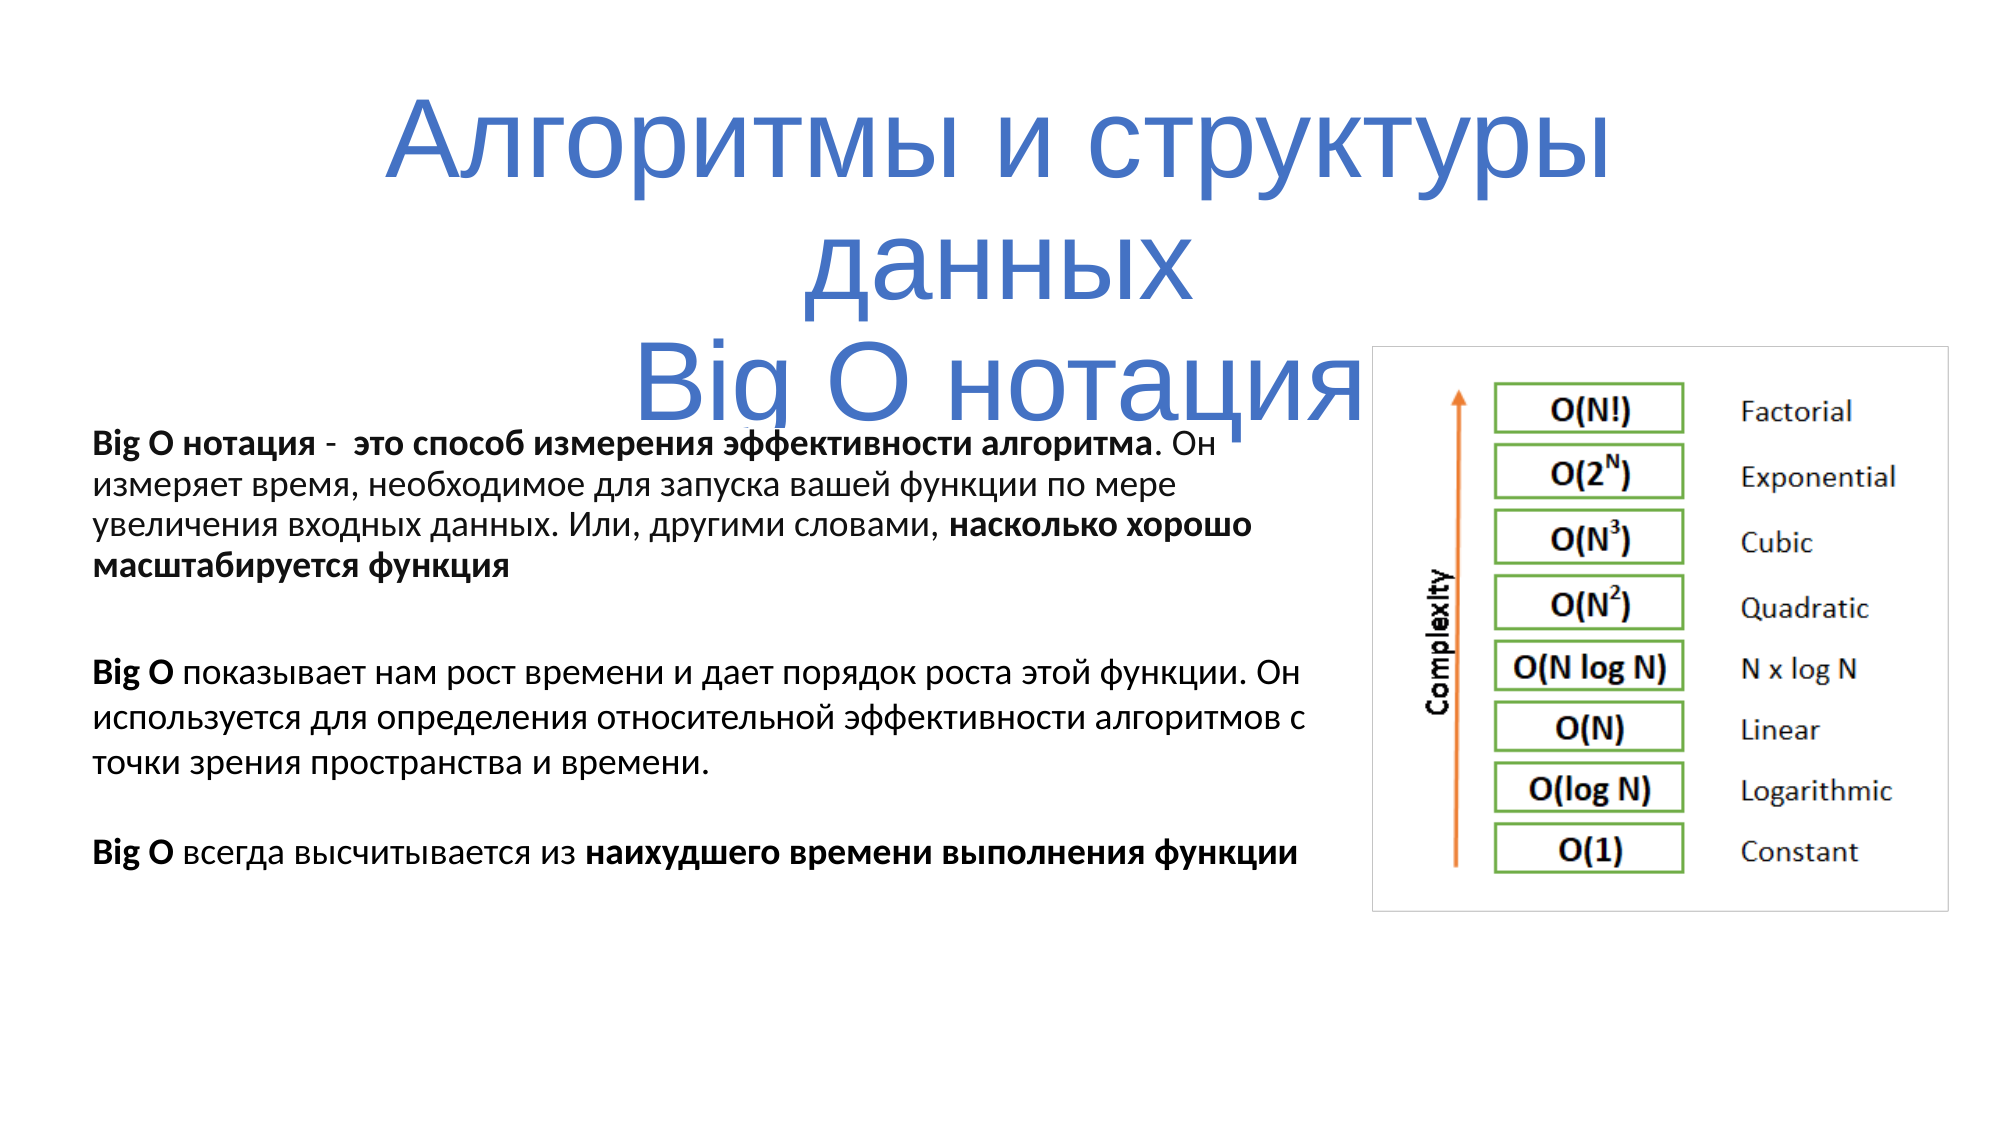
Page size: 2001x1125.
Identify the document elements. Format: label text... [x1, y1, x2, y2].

picture [1371, 345, 1951, 914]
subtitle Big O нотация - это способ измерения эффективности алгоритма. Он измеряет время, необходимое для запуска вашей функции по мере увеличения входных данных. Или, другими словами, насколько хорошо масштабируется функция Big O показывает нам рост времени и дает порядок роста этой функции. Он используется для определения относительной эффективности алгоритмов с точки зрения пространства и времени. Big O всегда высчитывается из наихудшего времени выполнения функции [77, 416, 1372, 967]
title Алгоритмы и структуры данных Big O нотация [249, 73, 1750, 416]
